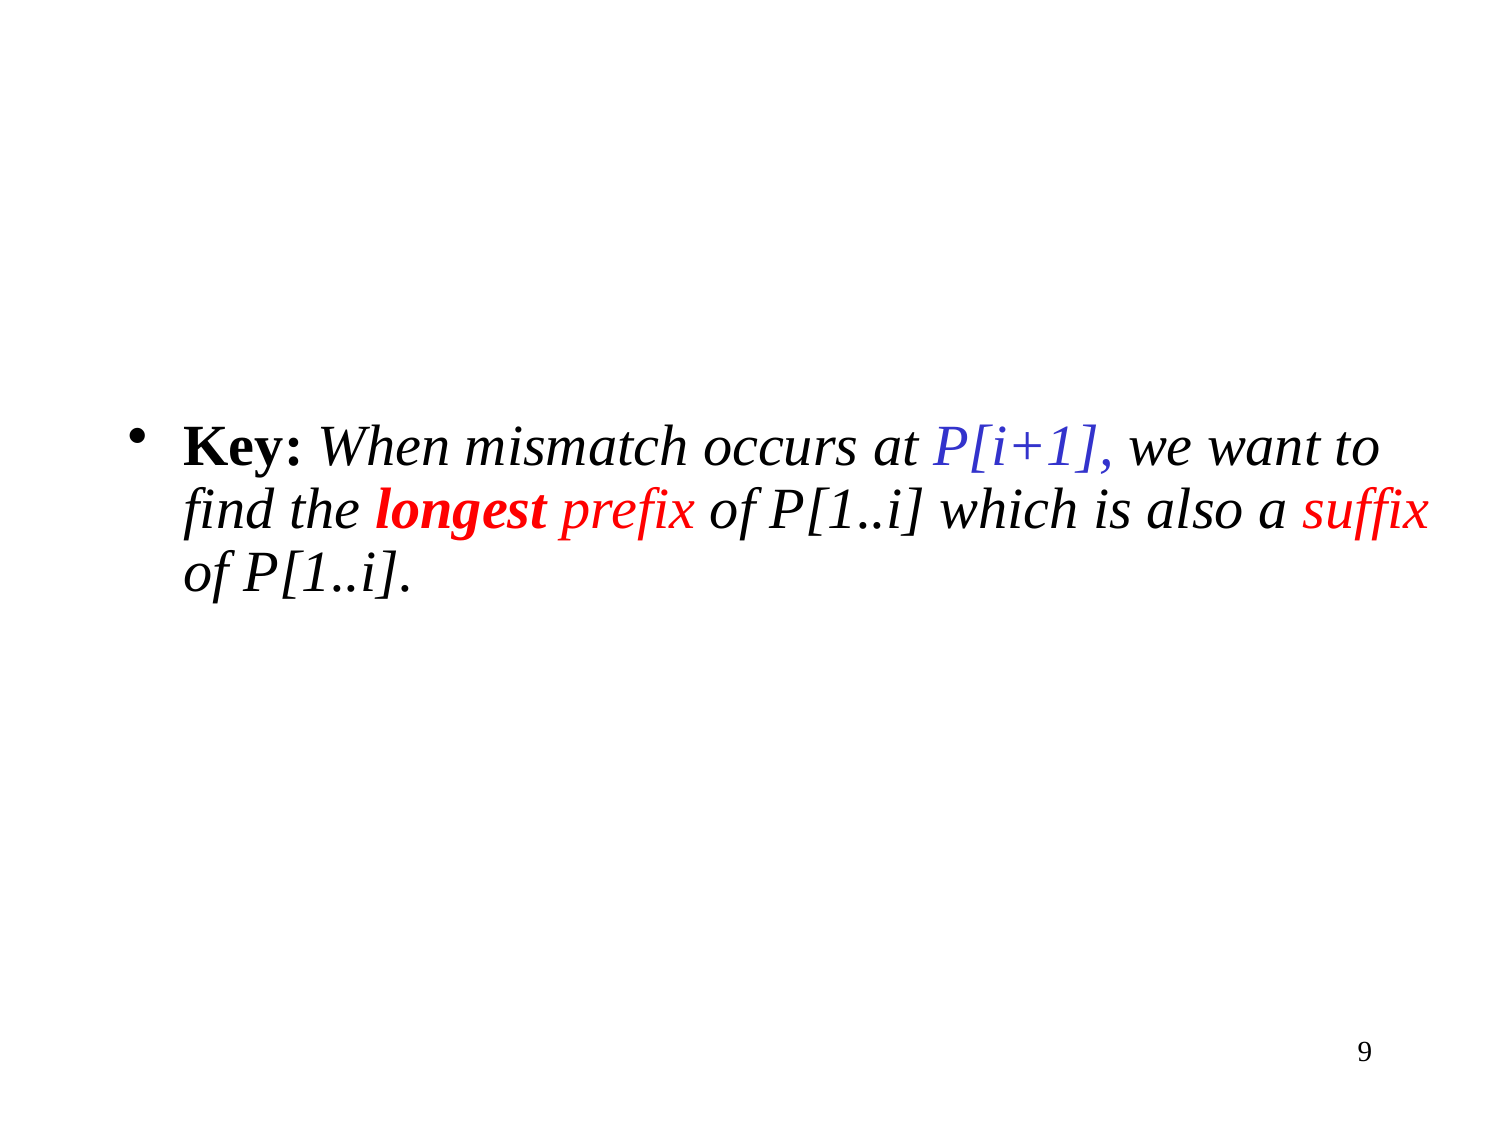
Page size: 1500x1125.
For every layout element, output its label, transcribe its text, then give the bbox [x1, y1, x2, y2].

list Key: When mismatch occurs at P[i+1], we want to find the longest prefix of P[1..i] which is also a suffix of P[1..i]. [112, 101, 1483, 1050]
slide_number 9 [1074, 1050, 1388, 1100]
